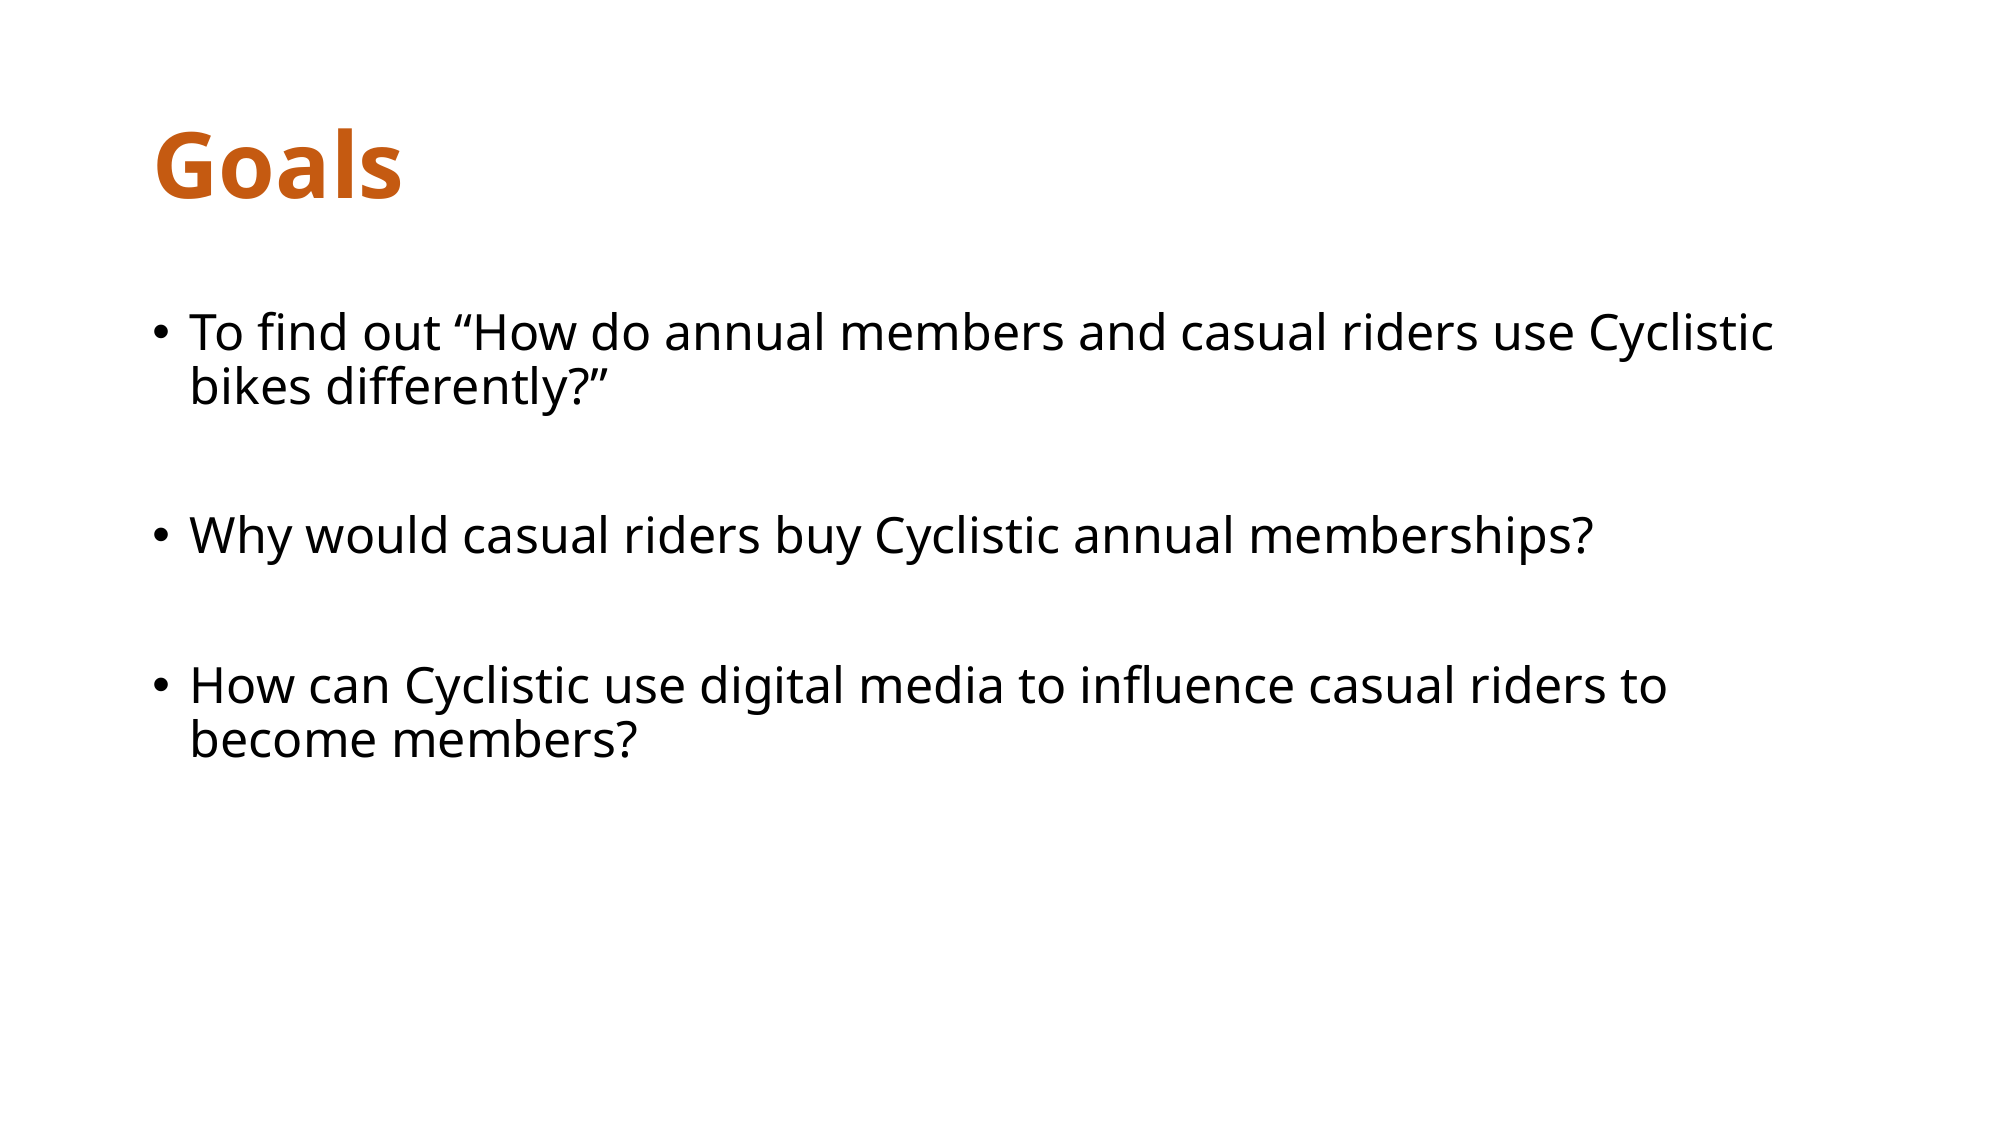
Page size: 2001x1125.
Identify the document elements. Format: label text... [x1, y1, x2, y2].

title Goals [137, 59, 1863, 278]
list To find out “How do annual members and casual riders use Cyclistic bikes differently?” Why would casual riders buy Cyclistic annual memberships? How can Cyclistic use digital media to influence casual riders to become members? [137, 299, 1863, 1014]
